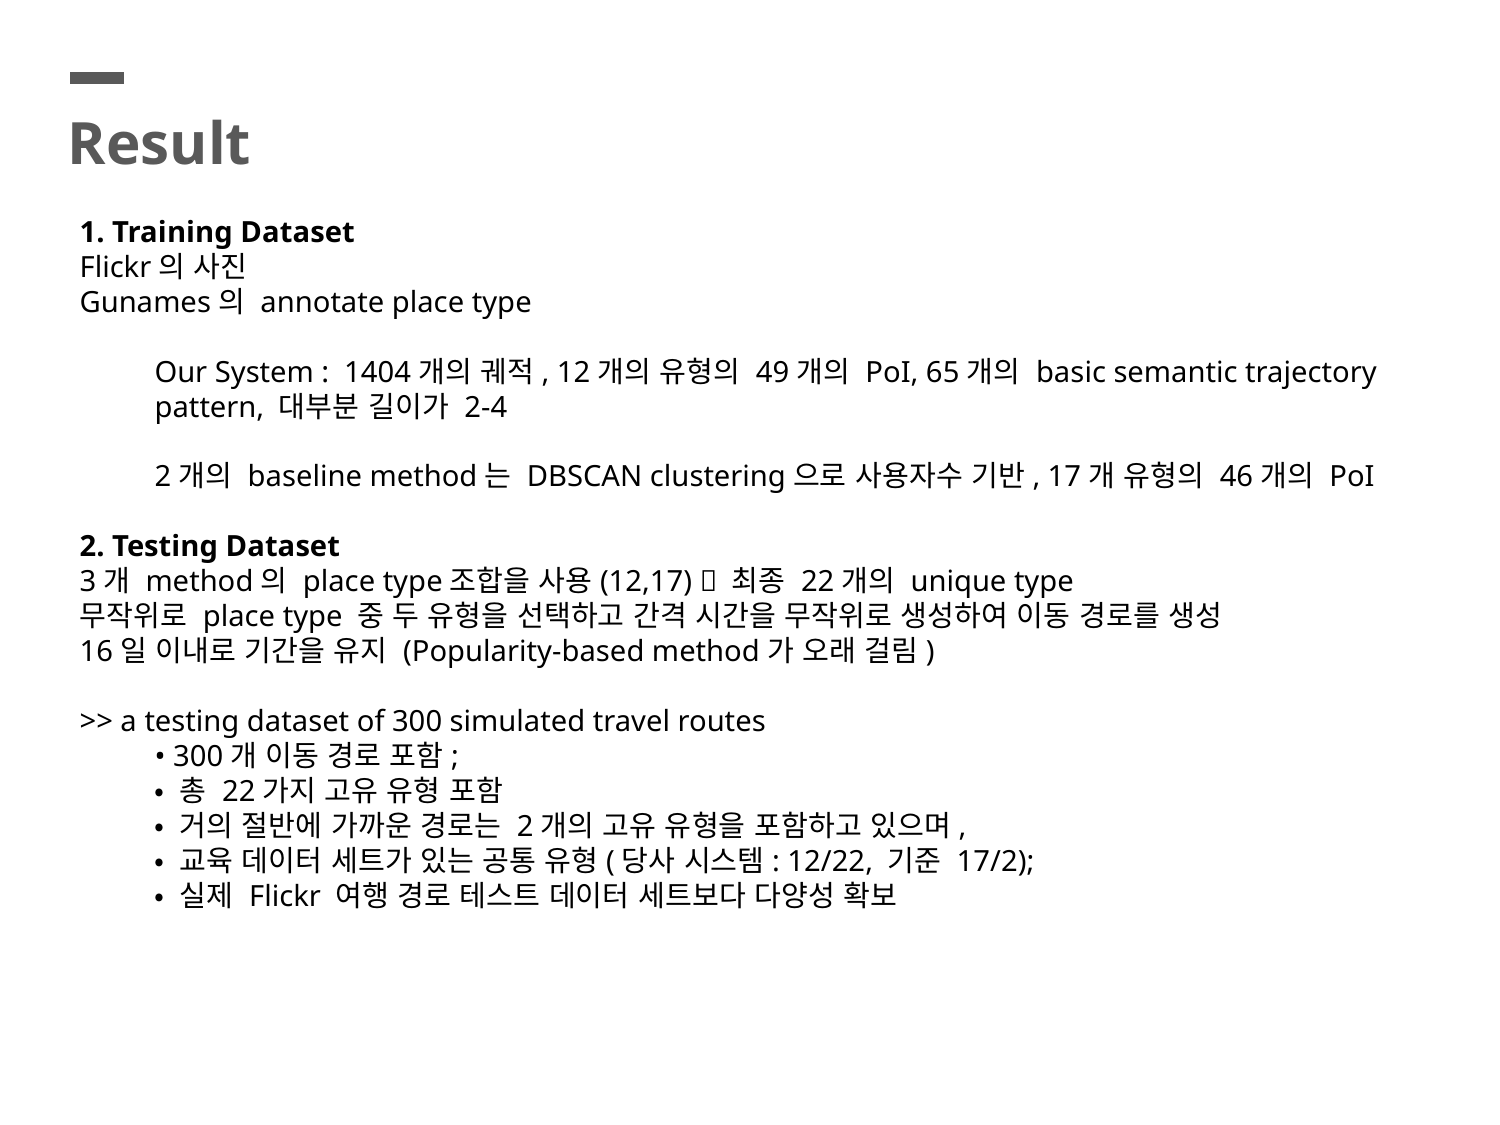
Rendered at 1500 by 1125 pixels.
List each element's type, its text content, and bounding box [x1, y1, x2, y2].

text_box 1. Training Dataset Flickr의 사진 Gunames의 annotate place type Our System : 1404개의 궤적, 12개의 유형의 49개의 PoI, 65개의 basic semantic trajectory pattern, 대부분 길이가 2-4 2개의 baseline method는 DBSCAN clustering으로 사용자수 기반, 17개 유형의 46개의 PoI 2. Testing Dataset 3개 method의 place type조합을 사용(12,17)  최종 22개의 unique type 무작위로 place type 중 두 유형을 선택하고 간격 시간을 무작위로 생성하여 이동 경로를 생성 16일 이내로 기간을 유지 (Popularity-based method가 오래 걸림) >> a testing dataset of 300 simulated travel routes • 300개 이동 경로 포함; • 총 22가지 고유 유형 포함 • 거의 절반에 가까운 경로는 2개의 고유 유형을 포함하고 있으며, • 교육 데이터 세트가 있는 공통 유형(당사 시스템: 12/22, 기준 17/2); • 실제 Flickr 여행 경로 테스트 데이터 세트보다 다양성 확보 [64, 205, 1396, 1025]
text_box Result [53, 98, 809, 184]
